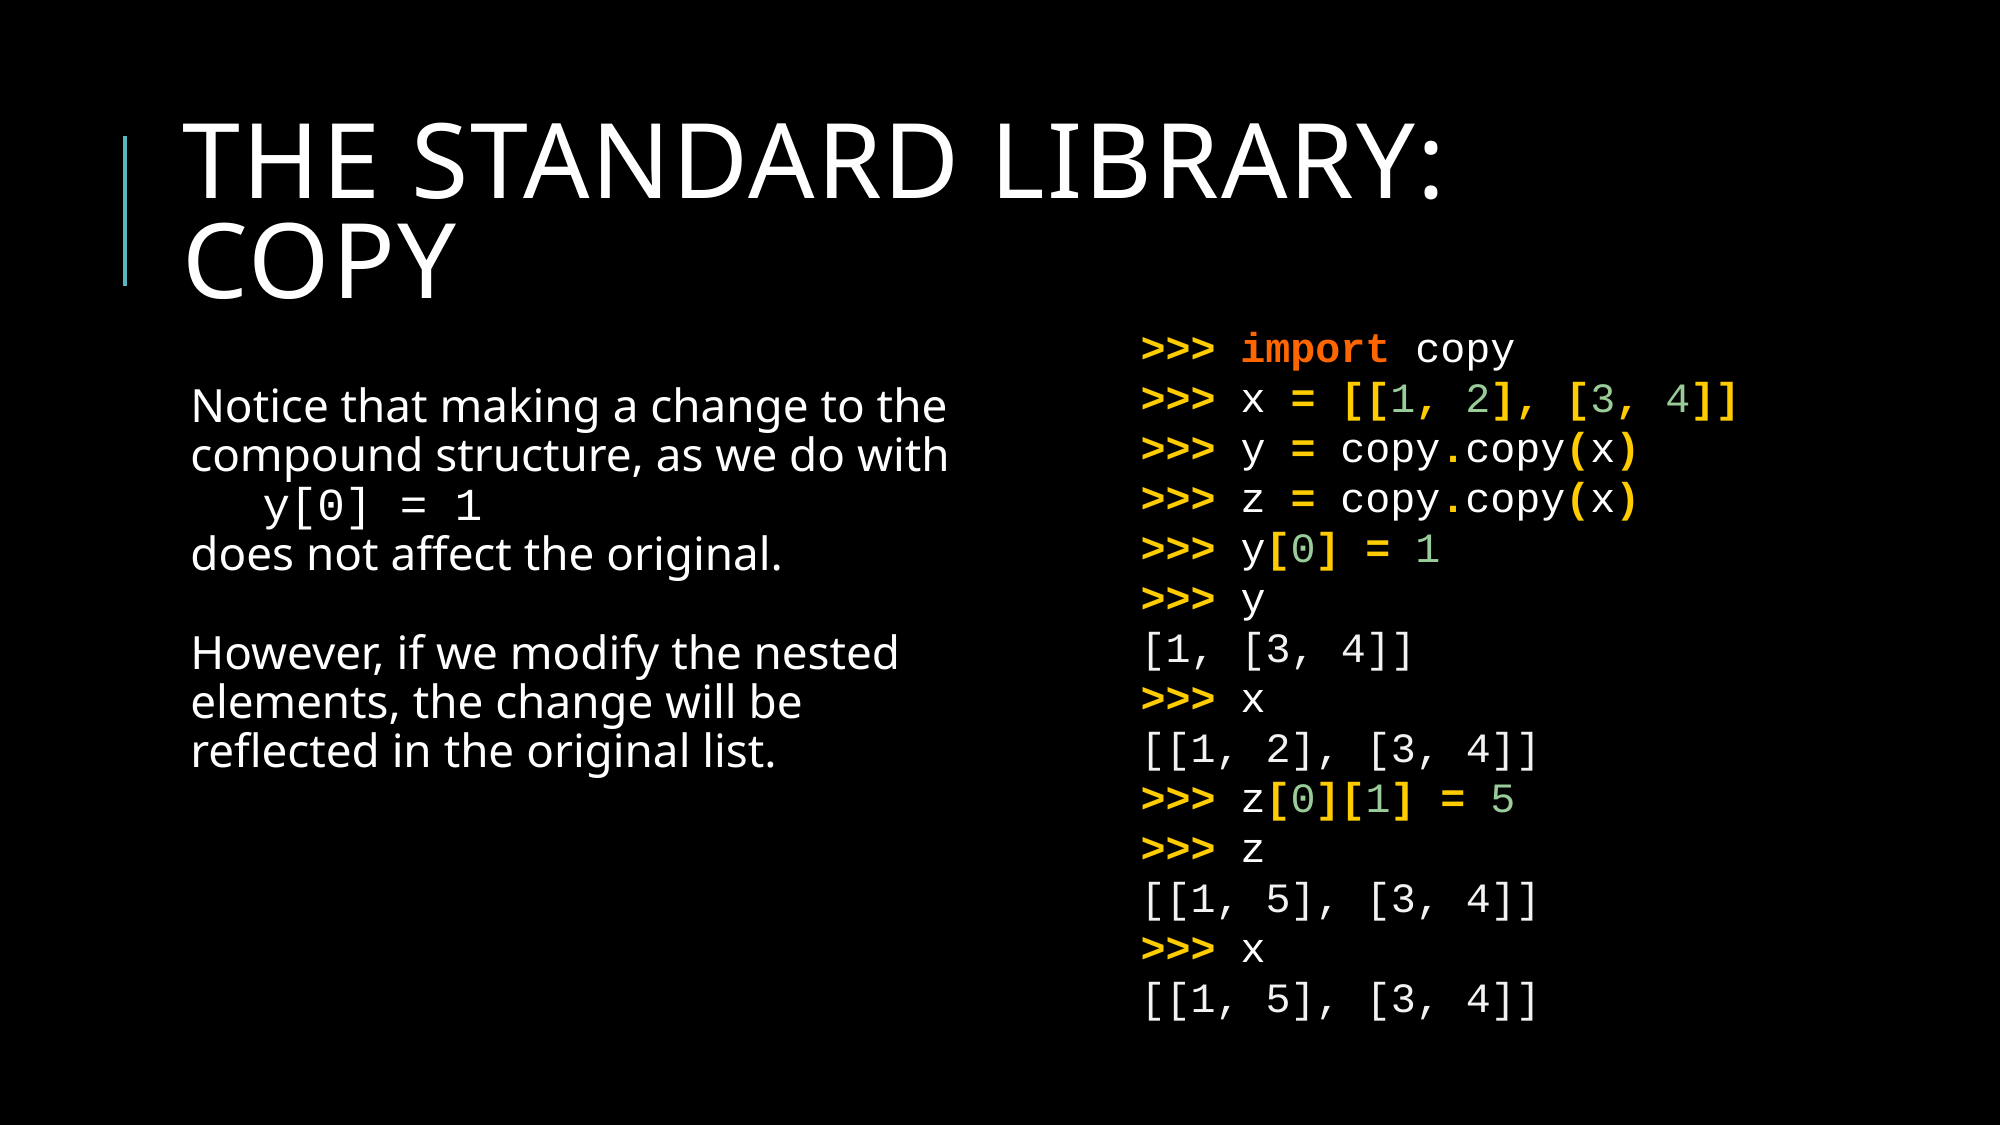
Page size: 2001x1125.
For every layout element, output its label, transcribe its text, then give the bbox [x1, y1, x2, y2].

title The Standard library: copy [168, 96, 1763, 342]
list Notice that making a change to the compound structure, as we do with y[0] = 1 does not affect the original. However, if we modify the nested elements, the change will be reflected in the original list. [168, 375, 971, 1035]
text_box >>> import copy >>> x = [[1, 2], [3, 4]] >>> y = copy.copy(x) >>> z = copy.copy(x) >>> y[0] = 1 >>> y [1, [3, 4]] >>> x [[1, 2], [3, 4]] >>> z[0][1] = 5 >>> z [[1, 5], [3, 4]] >>> x [[1, 5], [3, 4]] [1125, 312, 1852, 1028]
